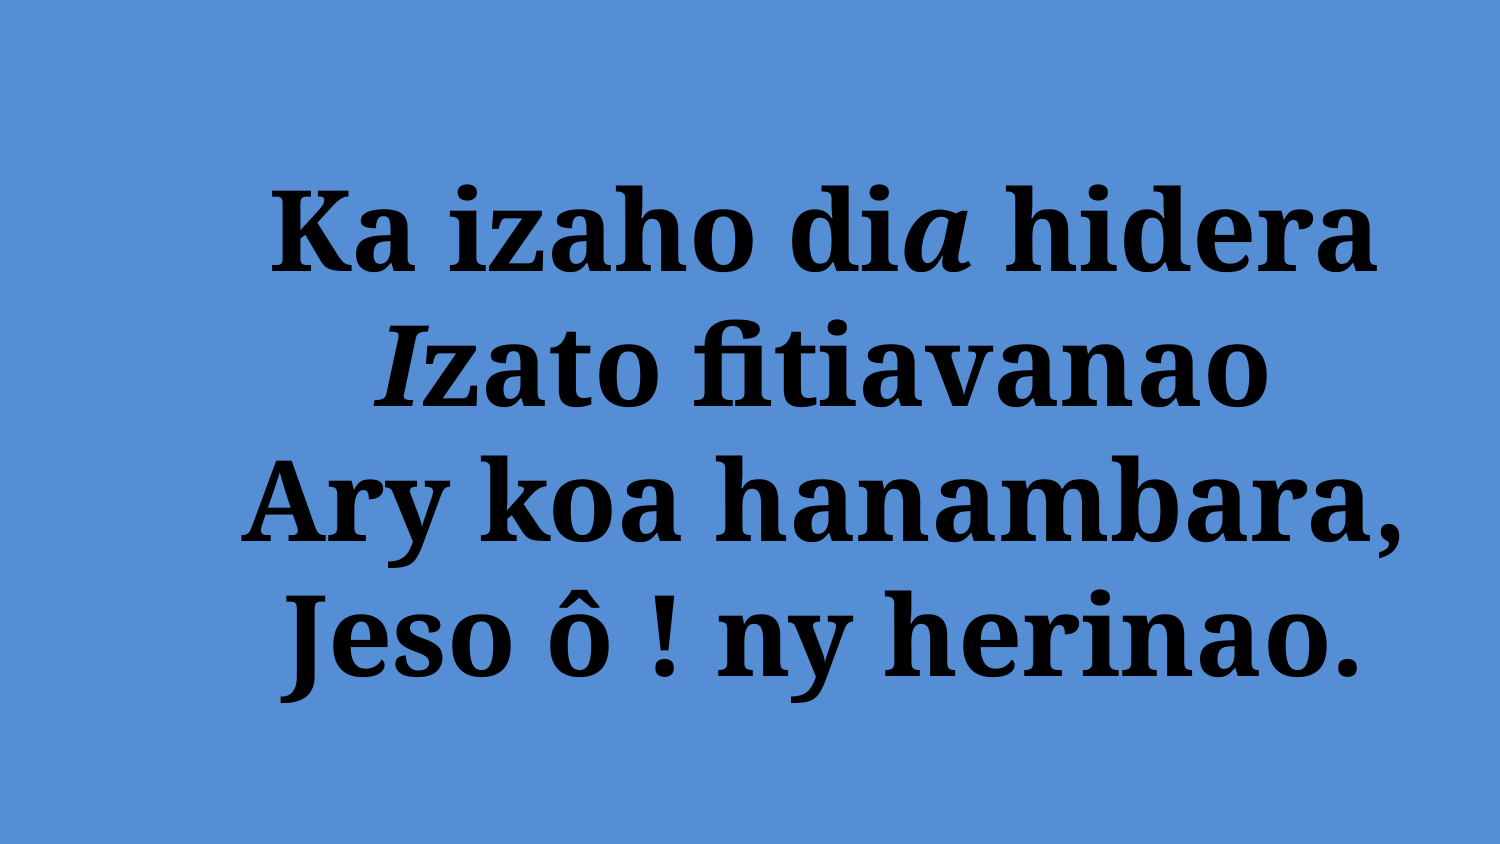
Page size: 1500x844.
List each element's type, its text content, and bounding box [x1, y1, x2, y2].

title Ka izaho dia hidera Izato fitiavanao Ary koa hanambara, Jeso ô ! ny herinao. [0, 0, 1500, 844]
